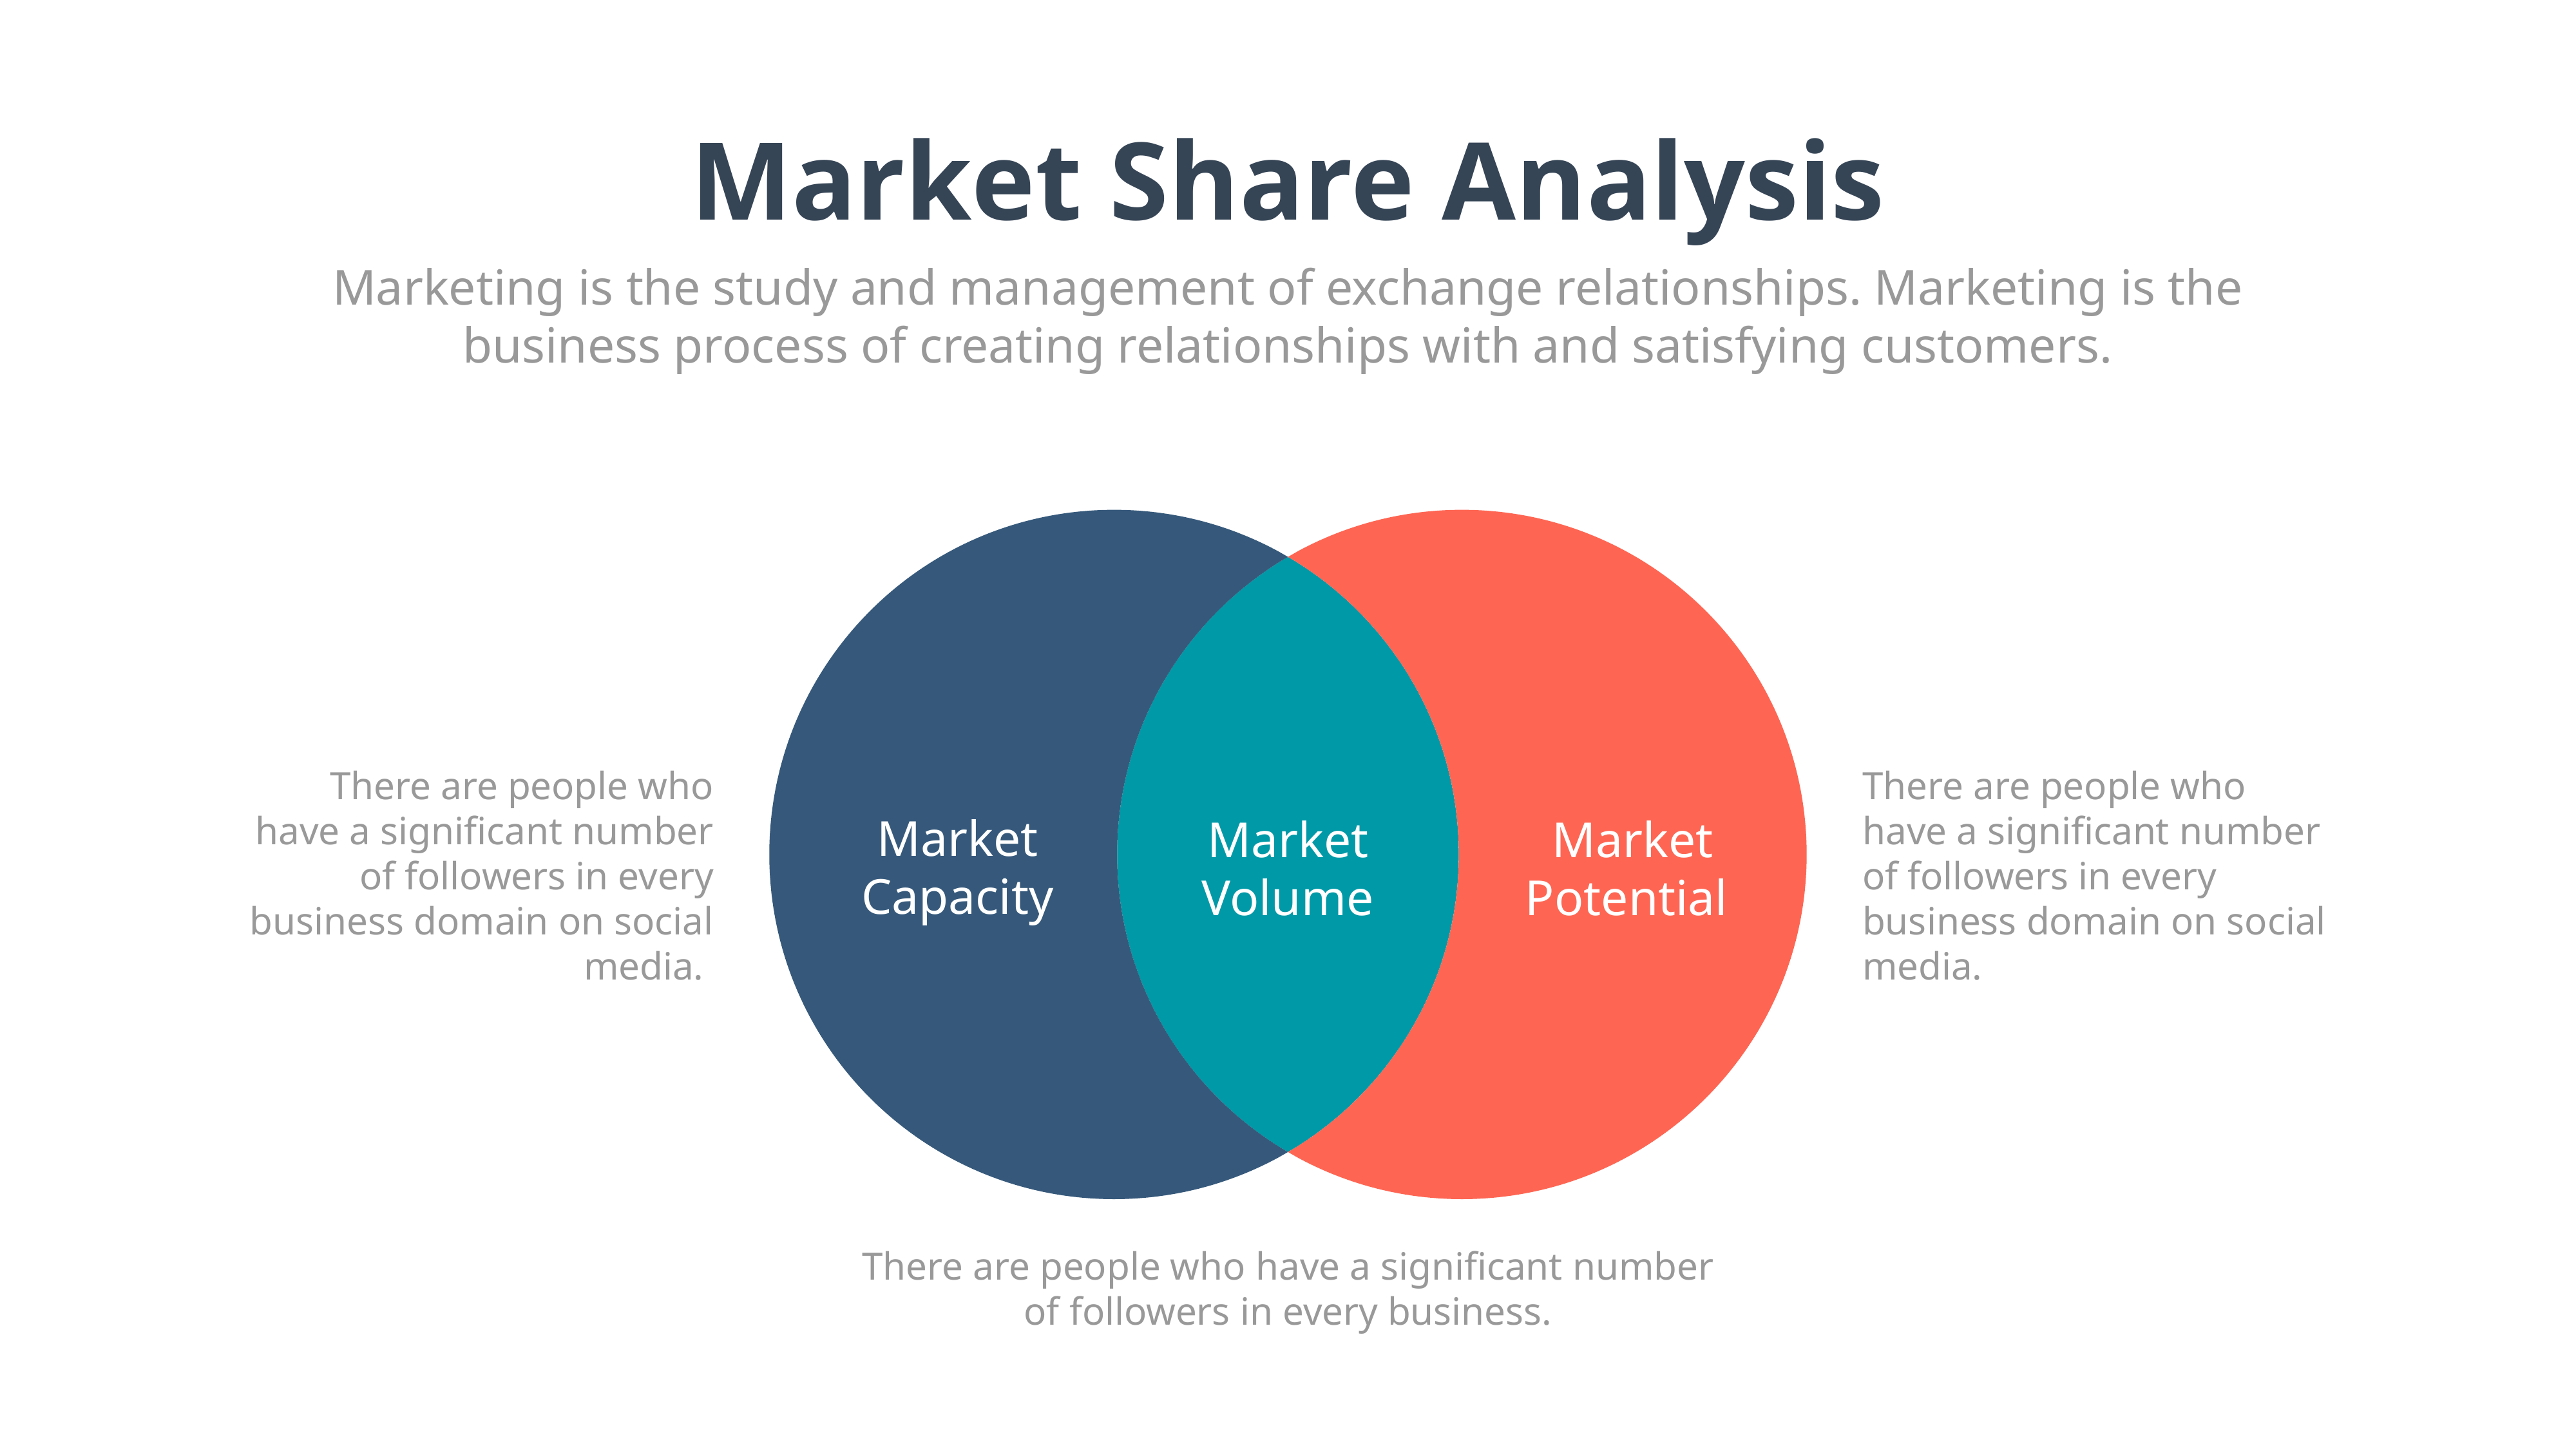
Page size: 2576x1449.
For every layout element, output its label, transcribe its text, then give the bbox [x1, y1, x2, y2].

text_box Marketing is the study and management of exchange relationships. Marketing is the business process of creating relationships with and satisfying customers. [281, 251, 2295, 377]
text_box Market Share Analysis [681, 108, 1895, 247]
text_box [232, 509, 2344, 1339]
